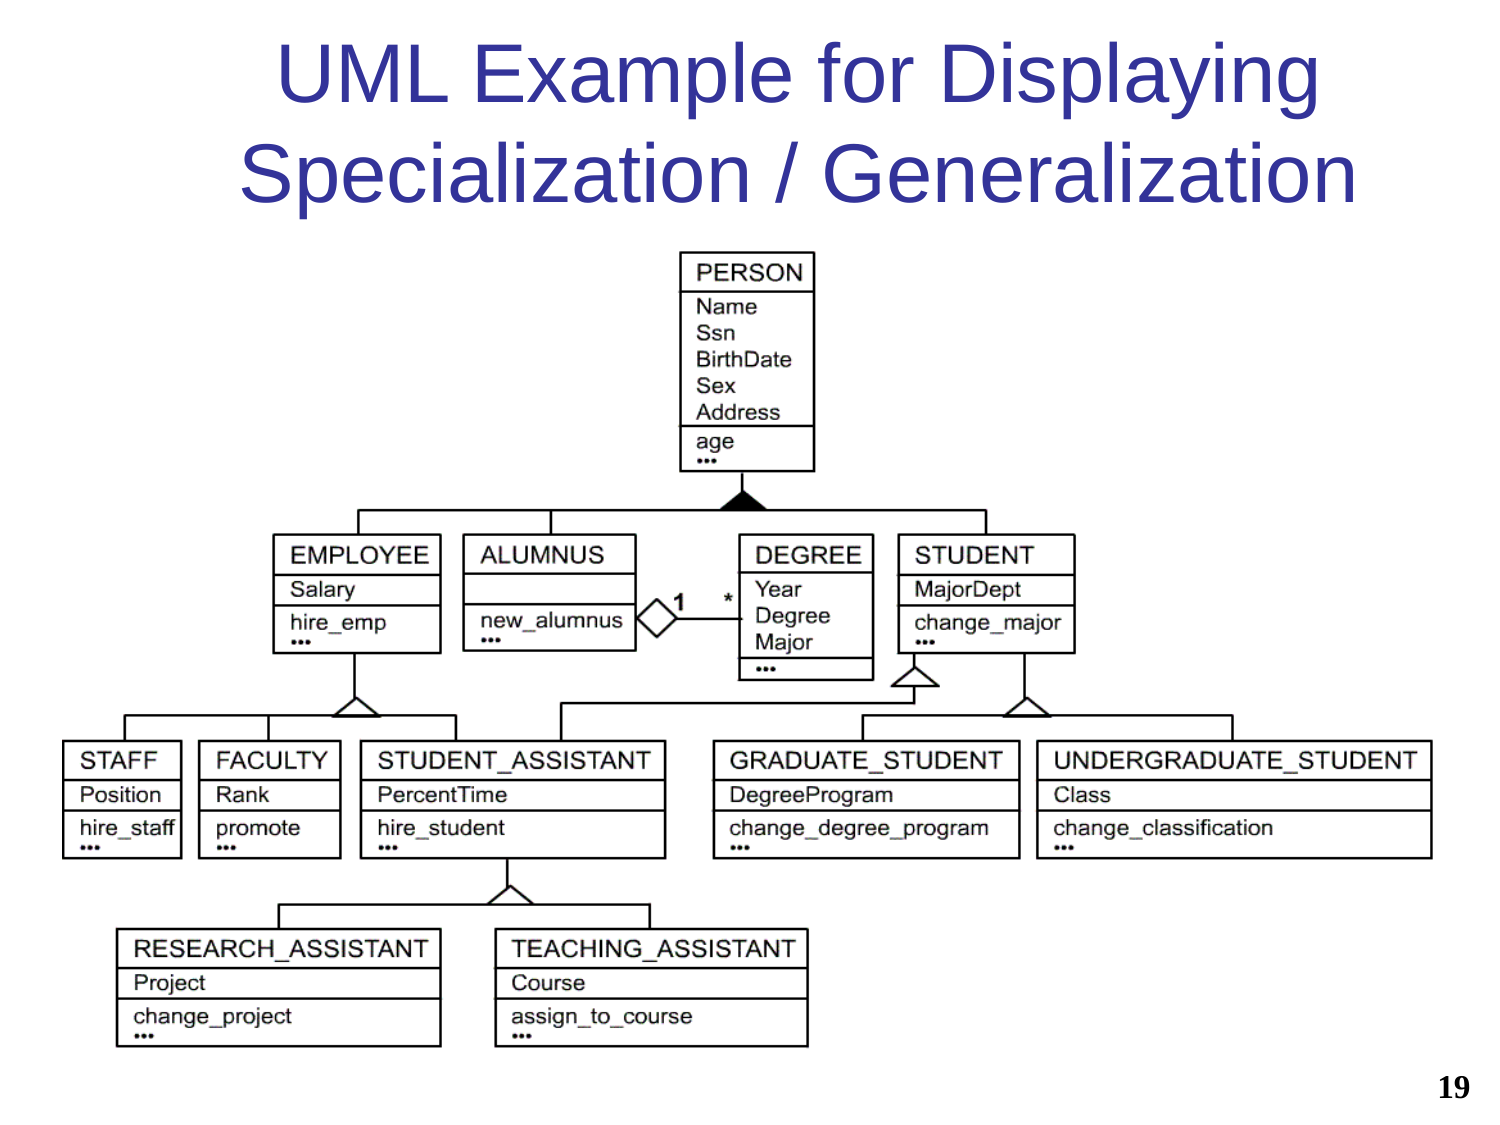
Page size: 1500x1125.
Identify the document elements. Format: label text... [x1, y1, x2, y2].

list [62, 249, 1438, 1051]
slide_number 19 [1209, 1058, 1487, 1112]
title UML Example for Displaying Specialization / Generalization [210, 24, 1388, 213]
